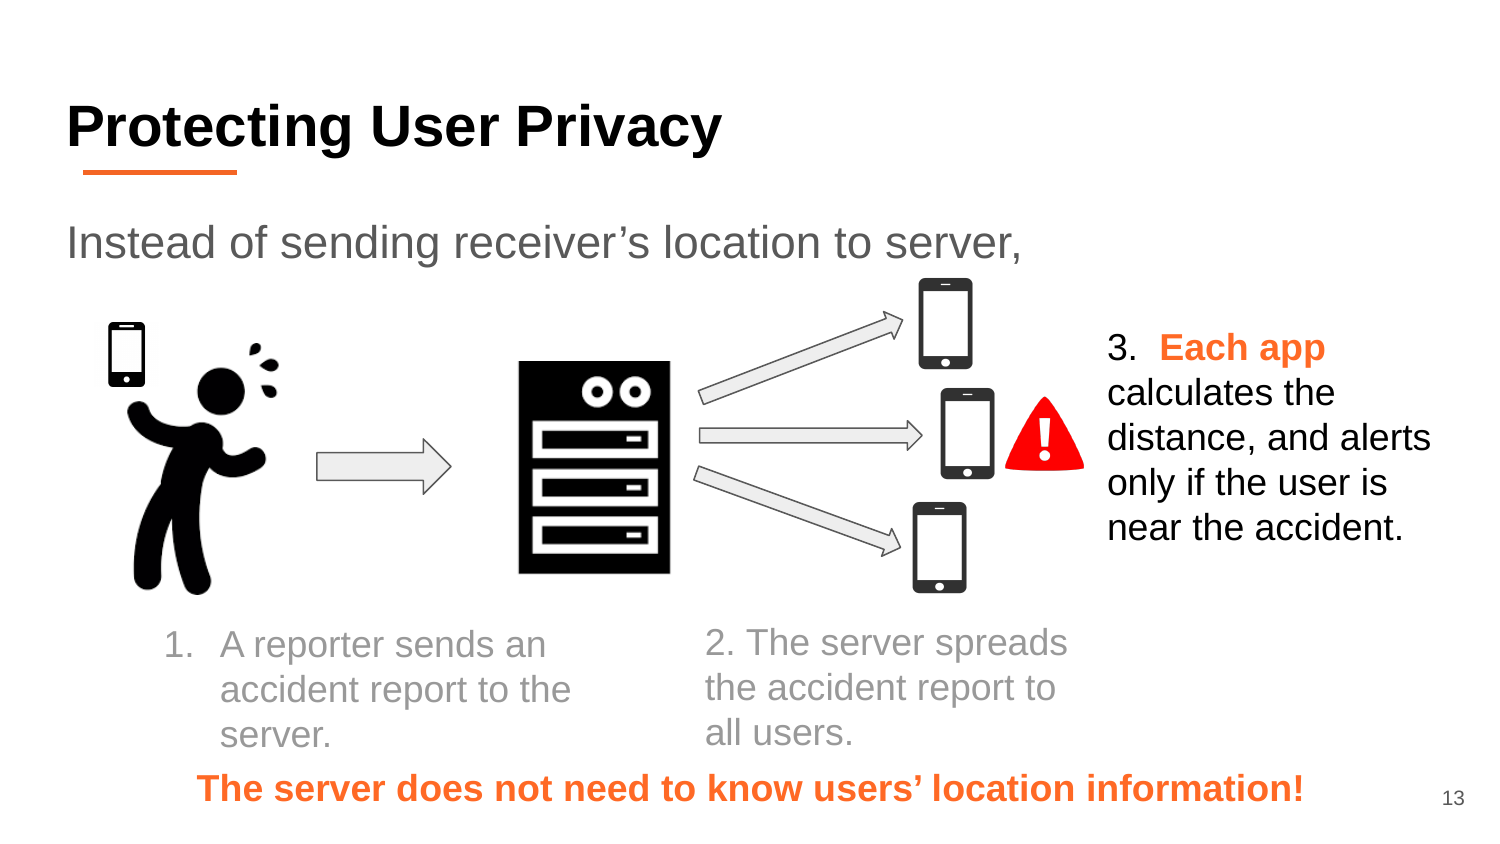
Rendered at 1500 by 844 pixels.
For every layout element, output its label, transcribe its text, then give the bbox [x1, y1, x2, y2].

text_box 2. The server spreads the accident report to all users. [689, 557, 1117, 844]
text_box [332, 438, 452, 495]
text_box A reporter sends an accident report to the server. [129, 604, 653, 844]
text_box [730, 320, 880, 395]
text_box The server does not need to know users’ location information! [1117, 748, 1339, 804]
text_box 3. Each app calculates the distance, and alerts only if the user is near the accident. [1092, 262, 1480, 609]
picture [885, 269, 1006, 378]
picture [907, 379, 1084, 488]
picture [463, 361, 726, 578]
text_box The server does not need to know users’ location information! [653, 748, 689, 804]
text_box [730, 477, 874, 546]
title Protecting User Privacy [51, 72, 1449, 167]
list Instead of sending receiver’s location to server, [51, 189, 1449, 297]
slide_number ‹#› [1389, 764, 1480, 830]
picture [77, 321, 329, 595]
text_box [730, 428, 902, 443]
picture [879, 493, 1000, 602]
